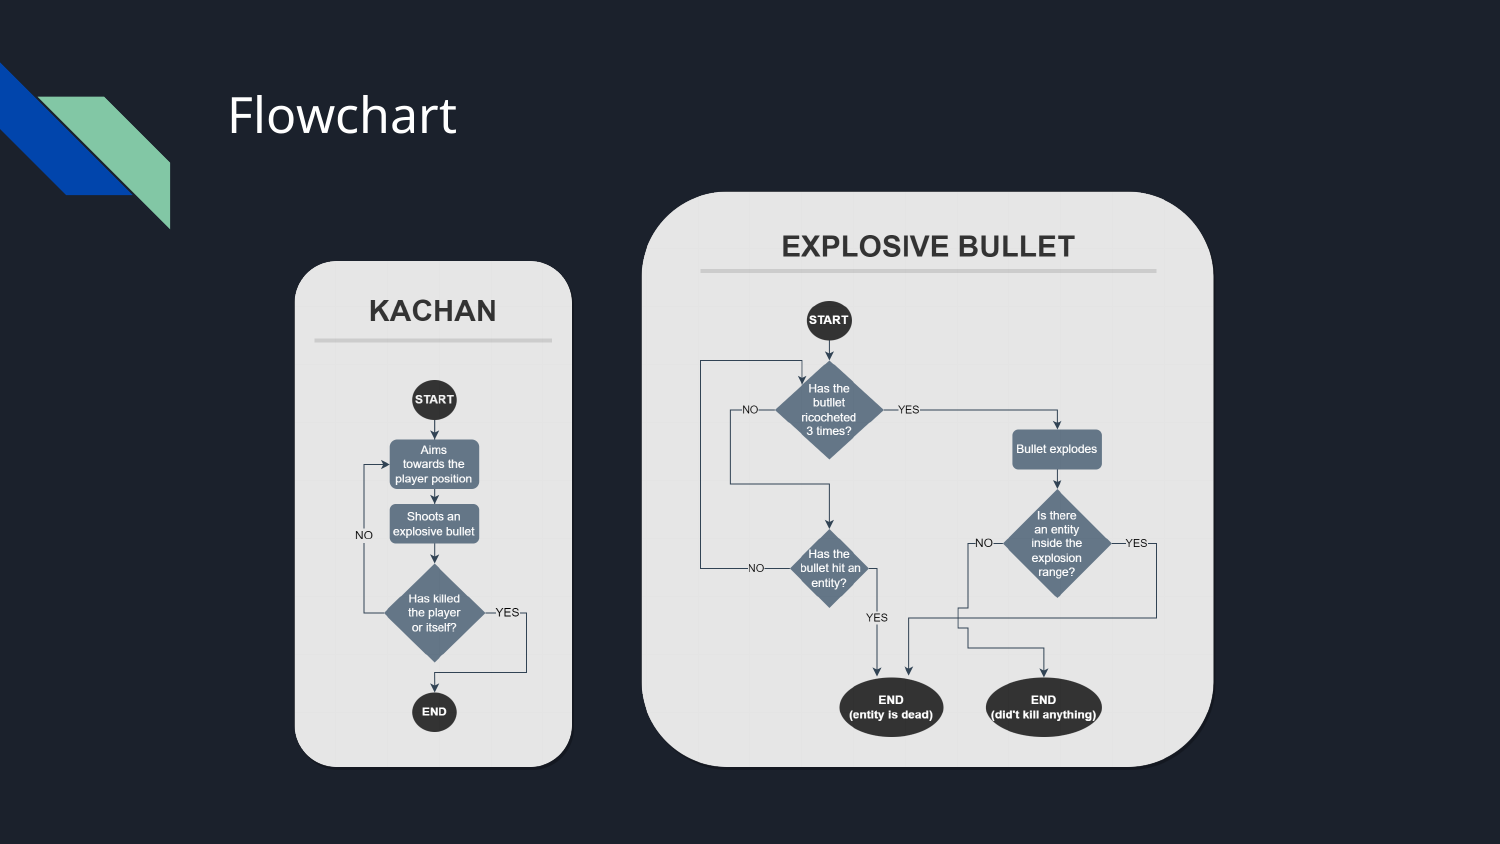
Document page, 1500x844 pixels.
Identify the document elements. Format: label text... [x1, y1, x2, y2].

title Flowchart [212, 64, 1368, 215]
picture [283, 191, 1217, 771]
